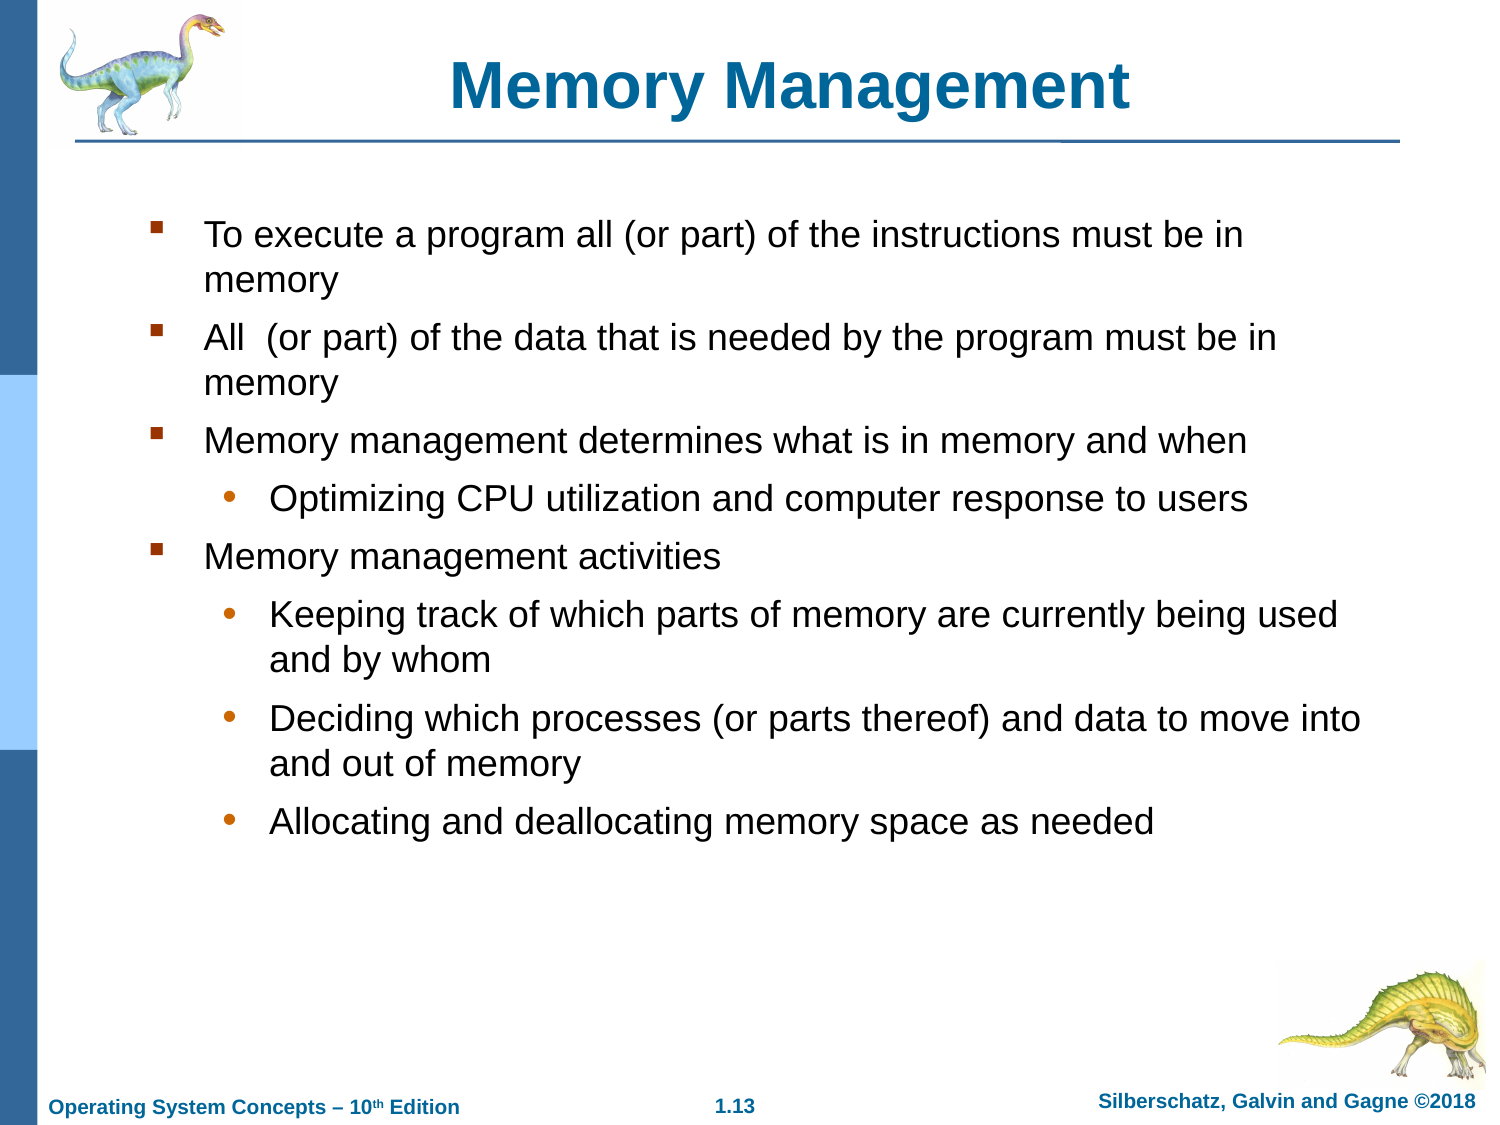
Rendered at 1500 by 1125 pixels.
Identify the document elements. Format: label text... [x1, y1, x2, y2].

picture [1275, 959, 1486, 1090]
list To execute a program all (or part) of the instructions must be in memory All (or part) of the data that is needed by the program must be in memory Memory management determines what is in memory and when Optimizing CPU utilization and computer response to users Memory management activities Keeping track of which parts of memory are currently being used and by whom Deciding which processes (or parts thereof) and data to move into and out of memory Allocating and deallocating memory space as needed [132, 202, 1403, 946]
title Memory Management [178, 34, 1402, 130]
picture [46, 0, 243, 149]
